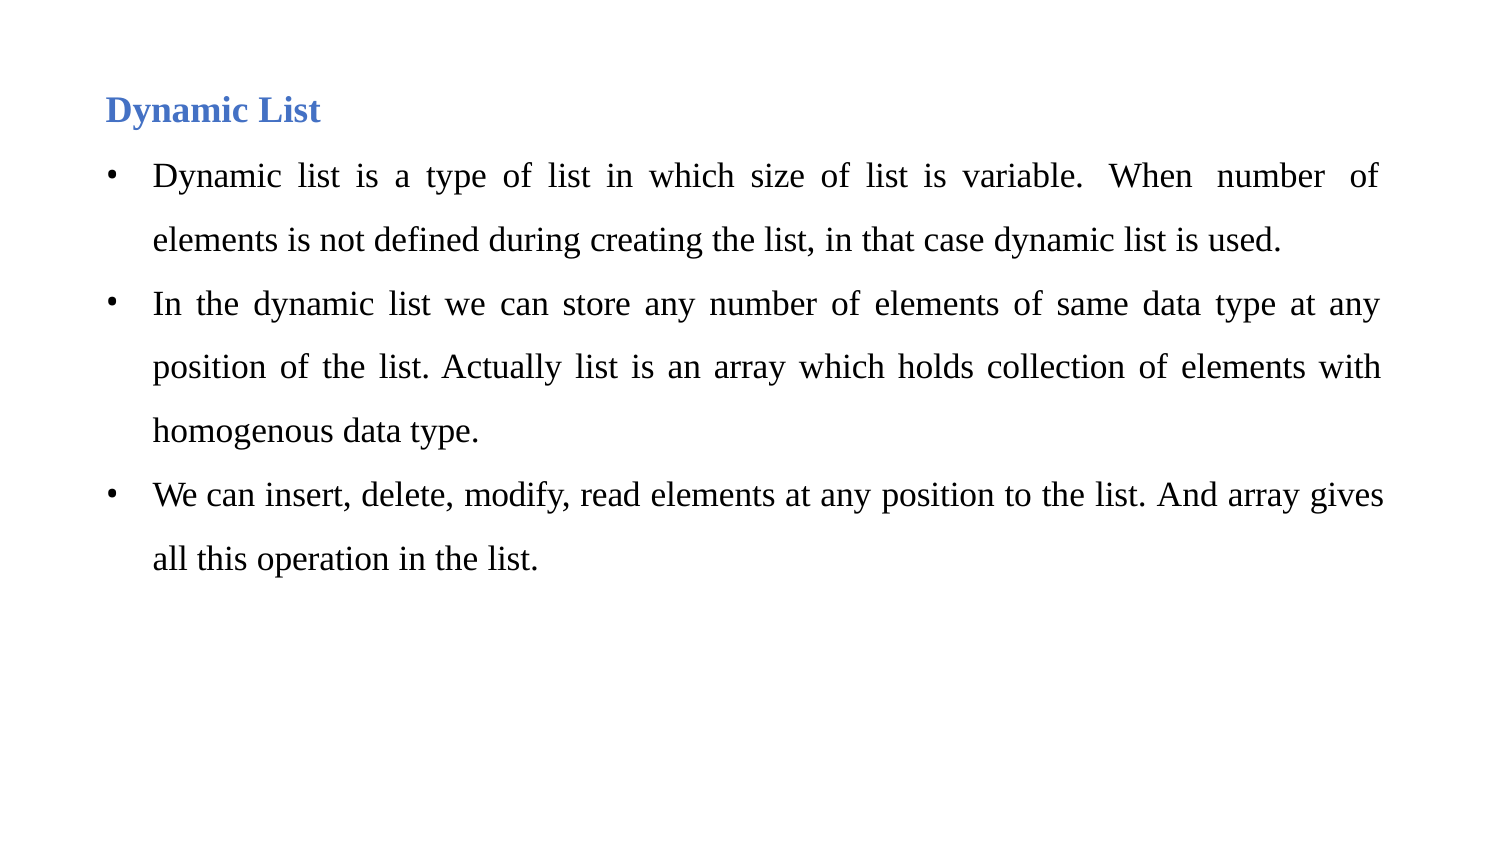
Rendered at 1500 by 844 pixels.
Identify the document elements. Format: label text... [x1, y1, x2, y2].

text_box Dynamic list is a type of list in which size of list is variable. When number of elements is not defined during creating the list, in that case dynamic list is used. In the dynamic list we can store any number of elements of same data type at any position of the list. Actually list is an array which holds collection of elements with homogenous data type. We can insert, delete, modify, read elements at any position to the list. And array gives all this operation in the list. [103, 128, 1395, 578]
title Dynamic List [103, 83, 324, 128]
